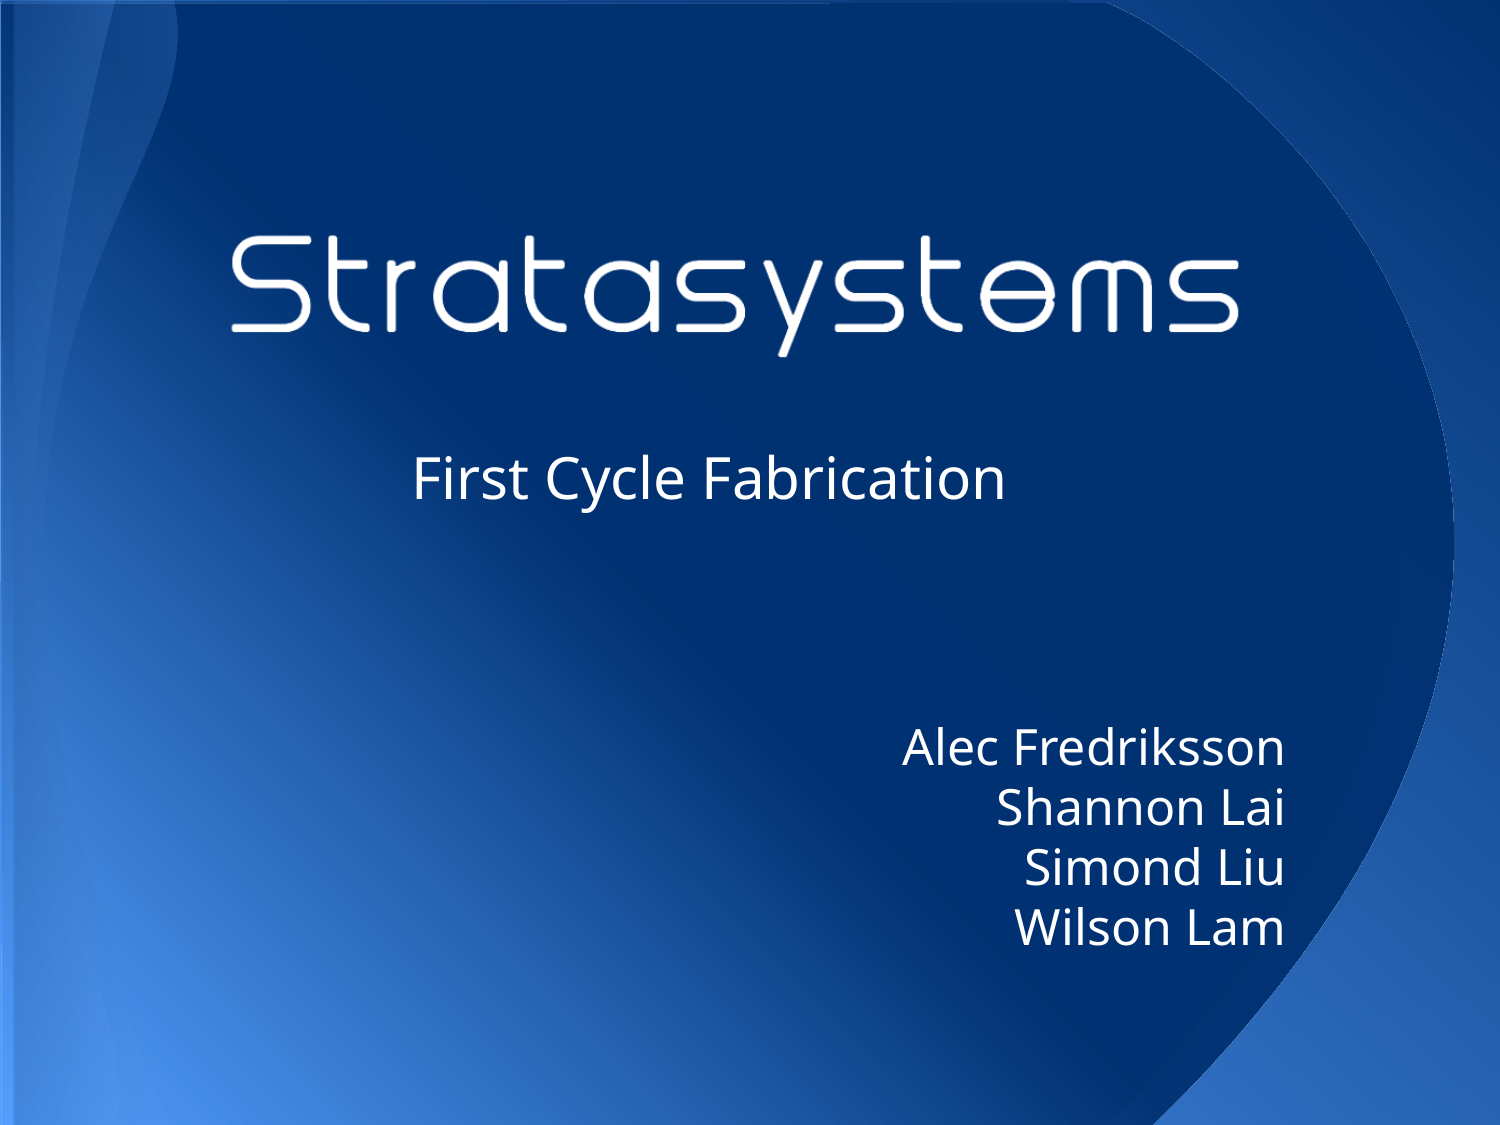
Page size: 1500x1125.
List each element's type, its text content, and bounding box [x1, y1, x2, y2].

picture [186, 202, 1303, 396]
text_box First Cycle Fabrication [396, 433, 1113, 519]
subtitle Alec Fredriksson Shannon Lai Simond Liu Wilson Lam [147, 700, 1302, 853]
